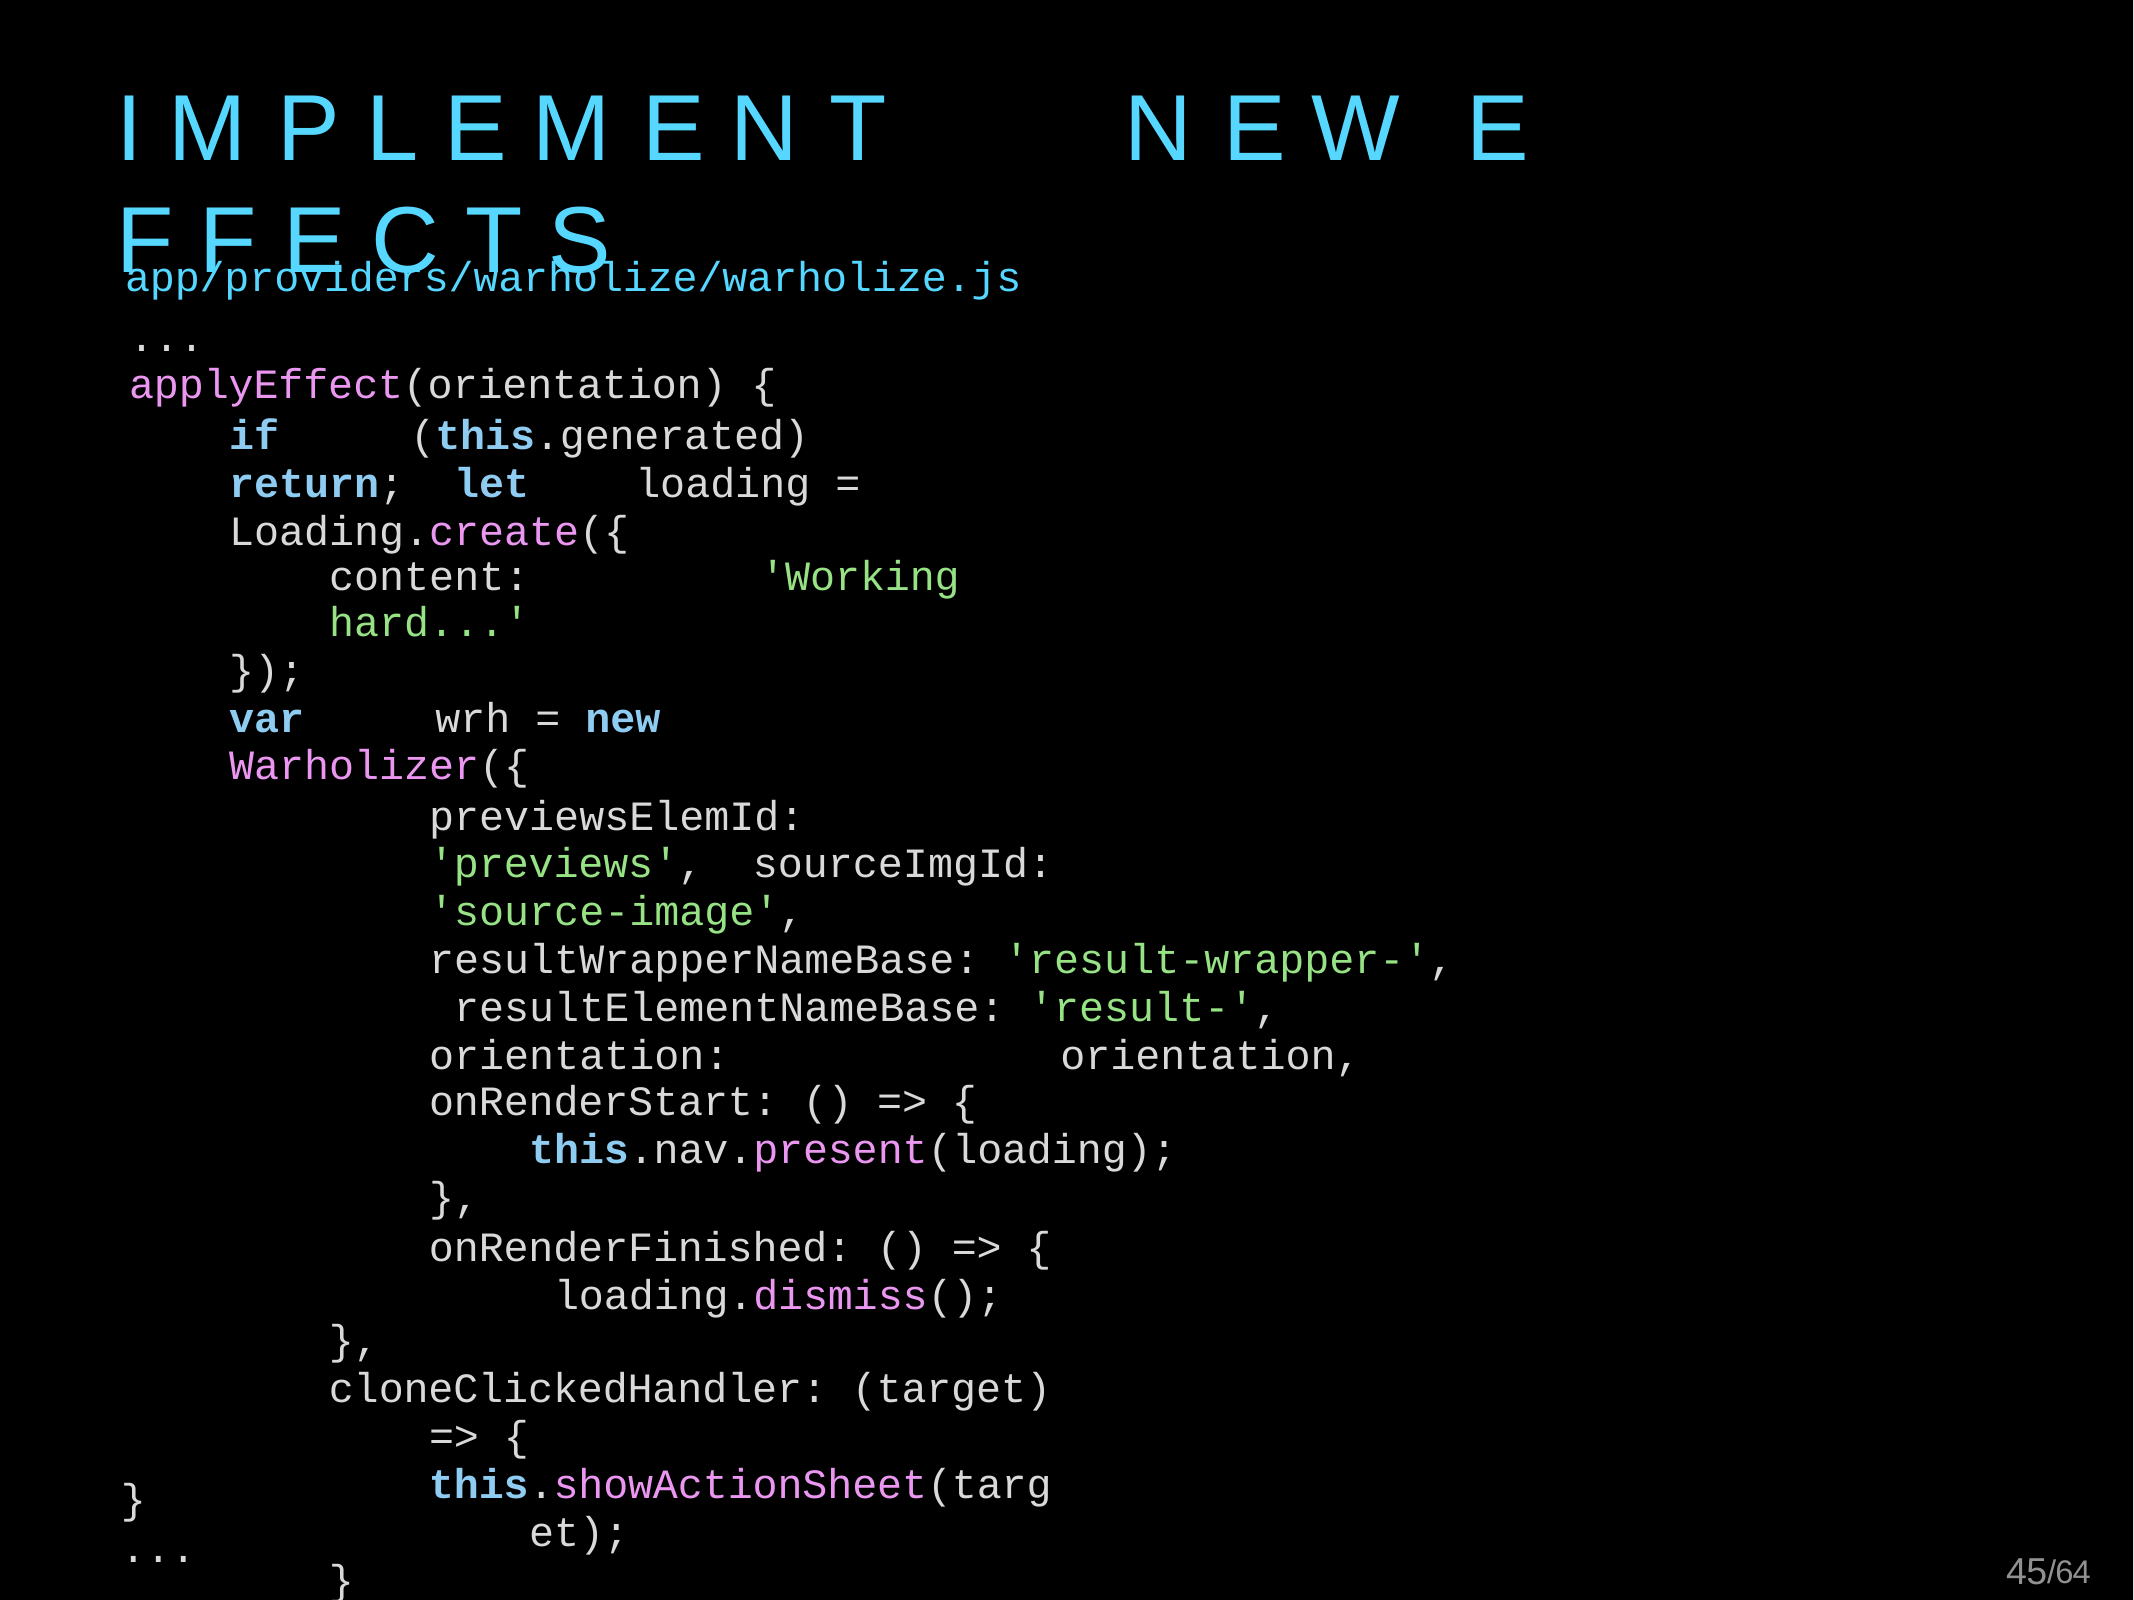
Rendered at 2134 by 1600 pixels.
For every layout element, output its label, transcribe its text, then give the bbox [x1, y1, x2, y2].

text_box app/providers/warholize/warholize.js ... applyEffect(orientation) { if (this.generated) return; let loading = Loading.create({ content: 'Working hard...' }); var wrh = new Warholizer({ previewsElemId: 'previews', sourceImgId: 'source-image', resultWrapperNameBase: 'result-wrapper-', resultElementNameBase: 'result-', orientation: orientation, onRenderStart: () => { this.nav.present(loading); }, onRenderFinished: () => { loading.dismiss(); }, cloneClickedHandler: (target) => { this.showActionSheet(target); } }); wrh.generateClones(); this.generated = true; [122, 237, 1457, 1600]
slide_number 46/64 [2001, 1524, 2101, 1600]
title I M P L E M E N T N E W E F F E C T S [114, 64, 1602, 334]
text_box } ... [118, 1477, 122, 1571]
